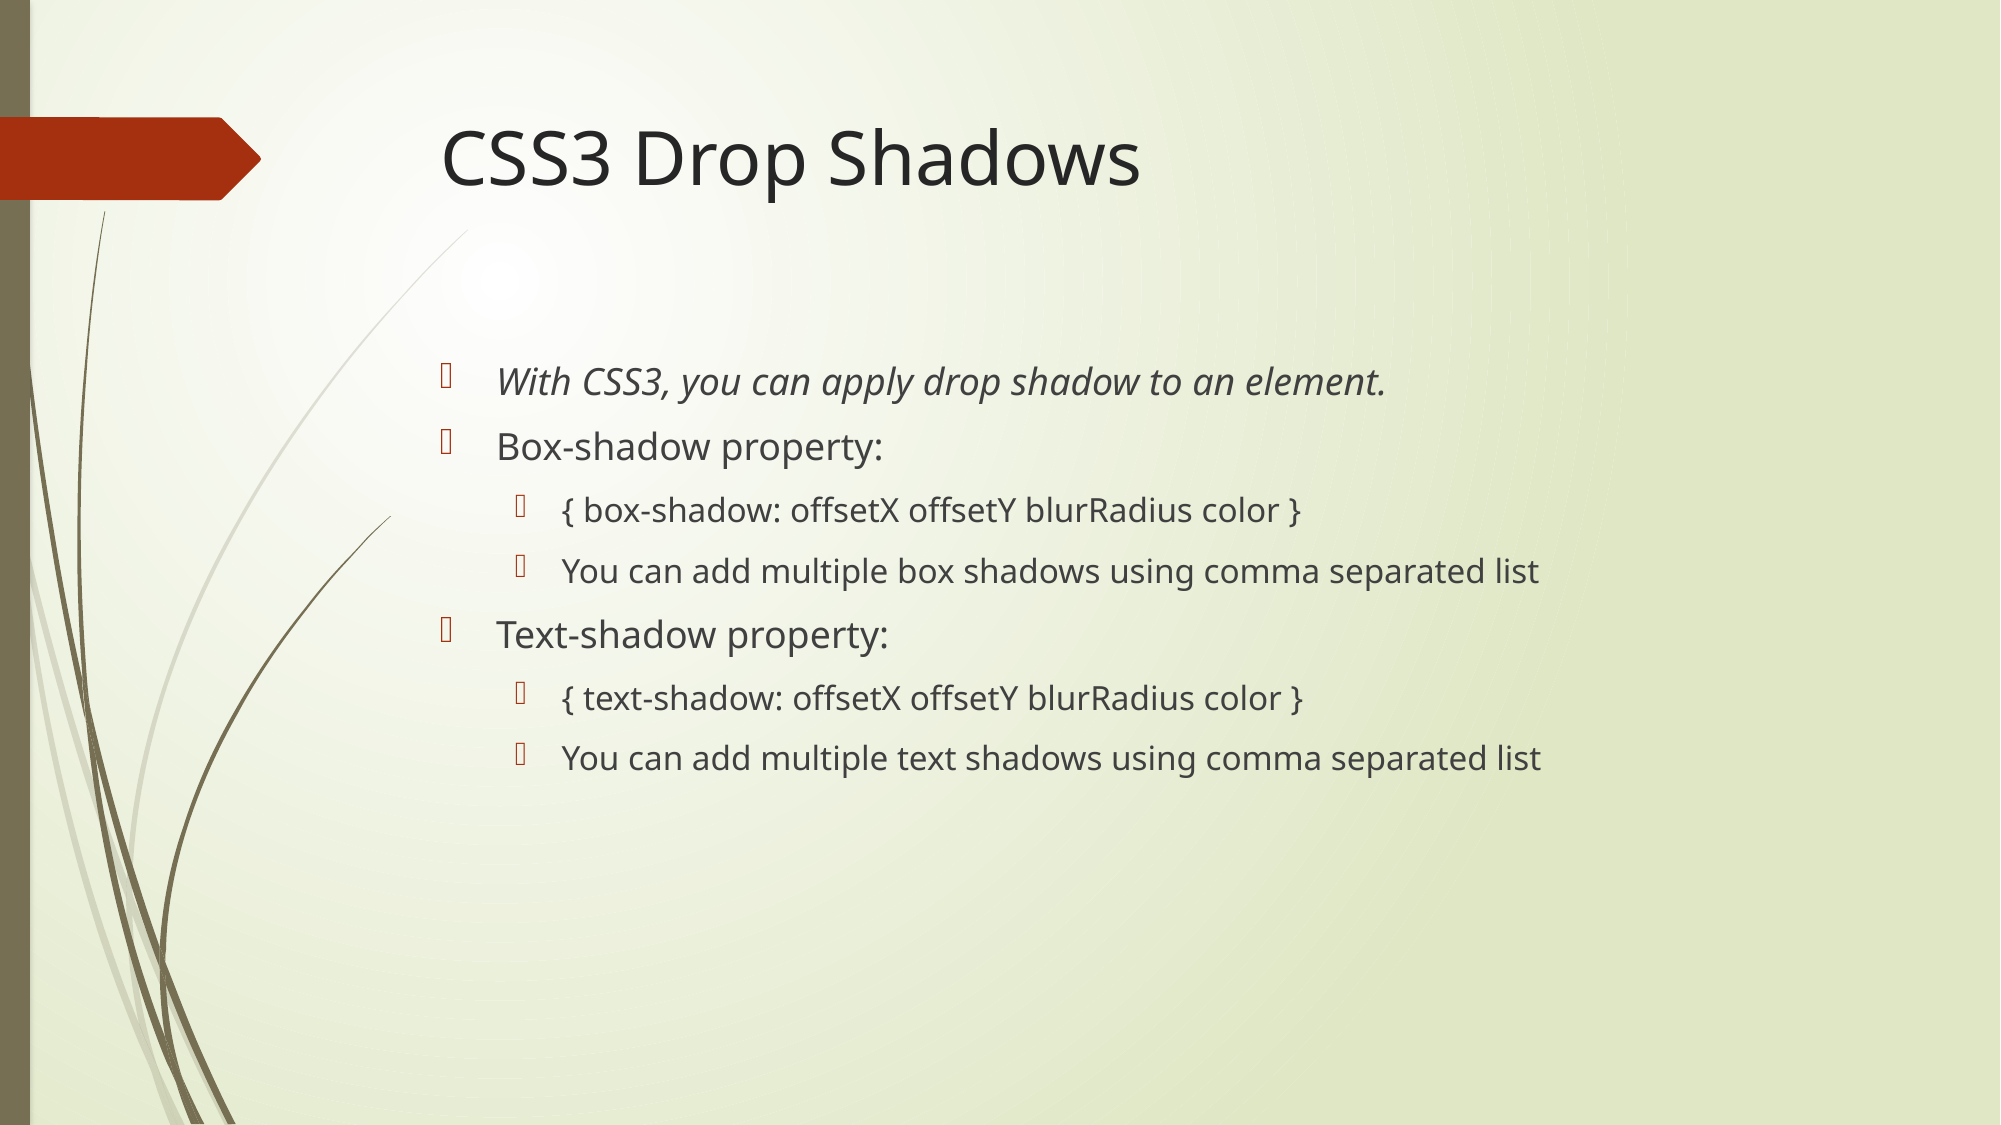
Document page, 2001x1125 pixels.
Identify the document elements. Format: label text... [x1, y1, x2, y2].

title CSS3 Drop Shadows [425, 102, 1888, 313]
list With CSS3, you can apply drop shadow to an element. Box-shadow property: { box-shadow: offsetX offsetY blurRadius color } You can add multiple box shadows using comma separated list Text-shadow property: { text-shadow: offsetX offsetY blurRadius color } You can add multiple text shadows using comma separated list [424, 350, 1888, 970]
